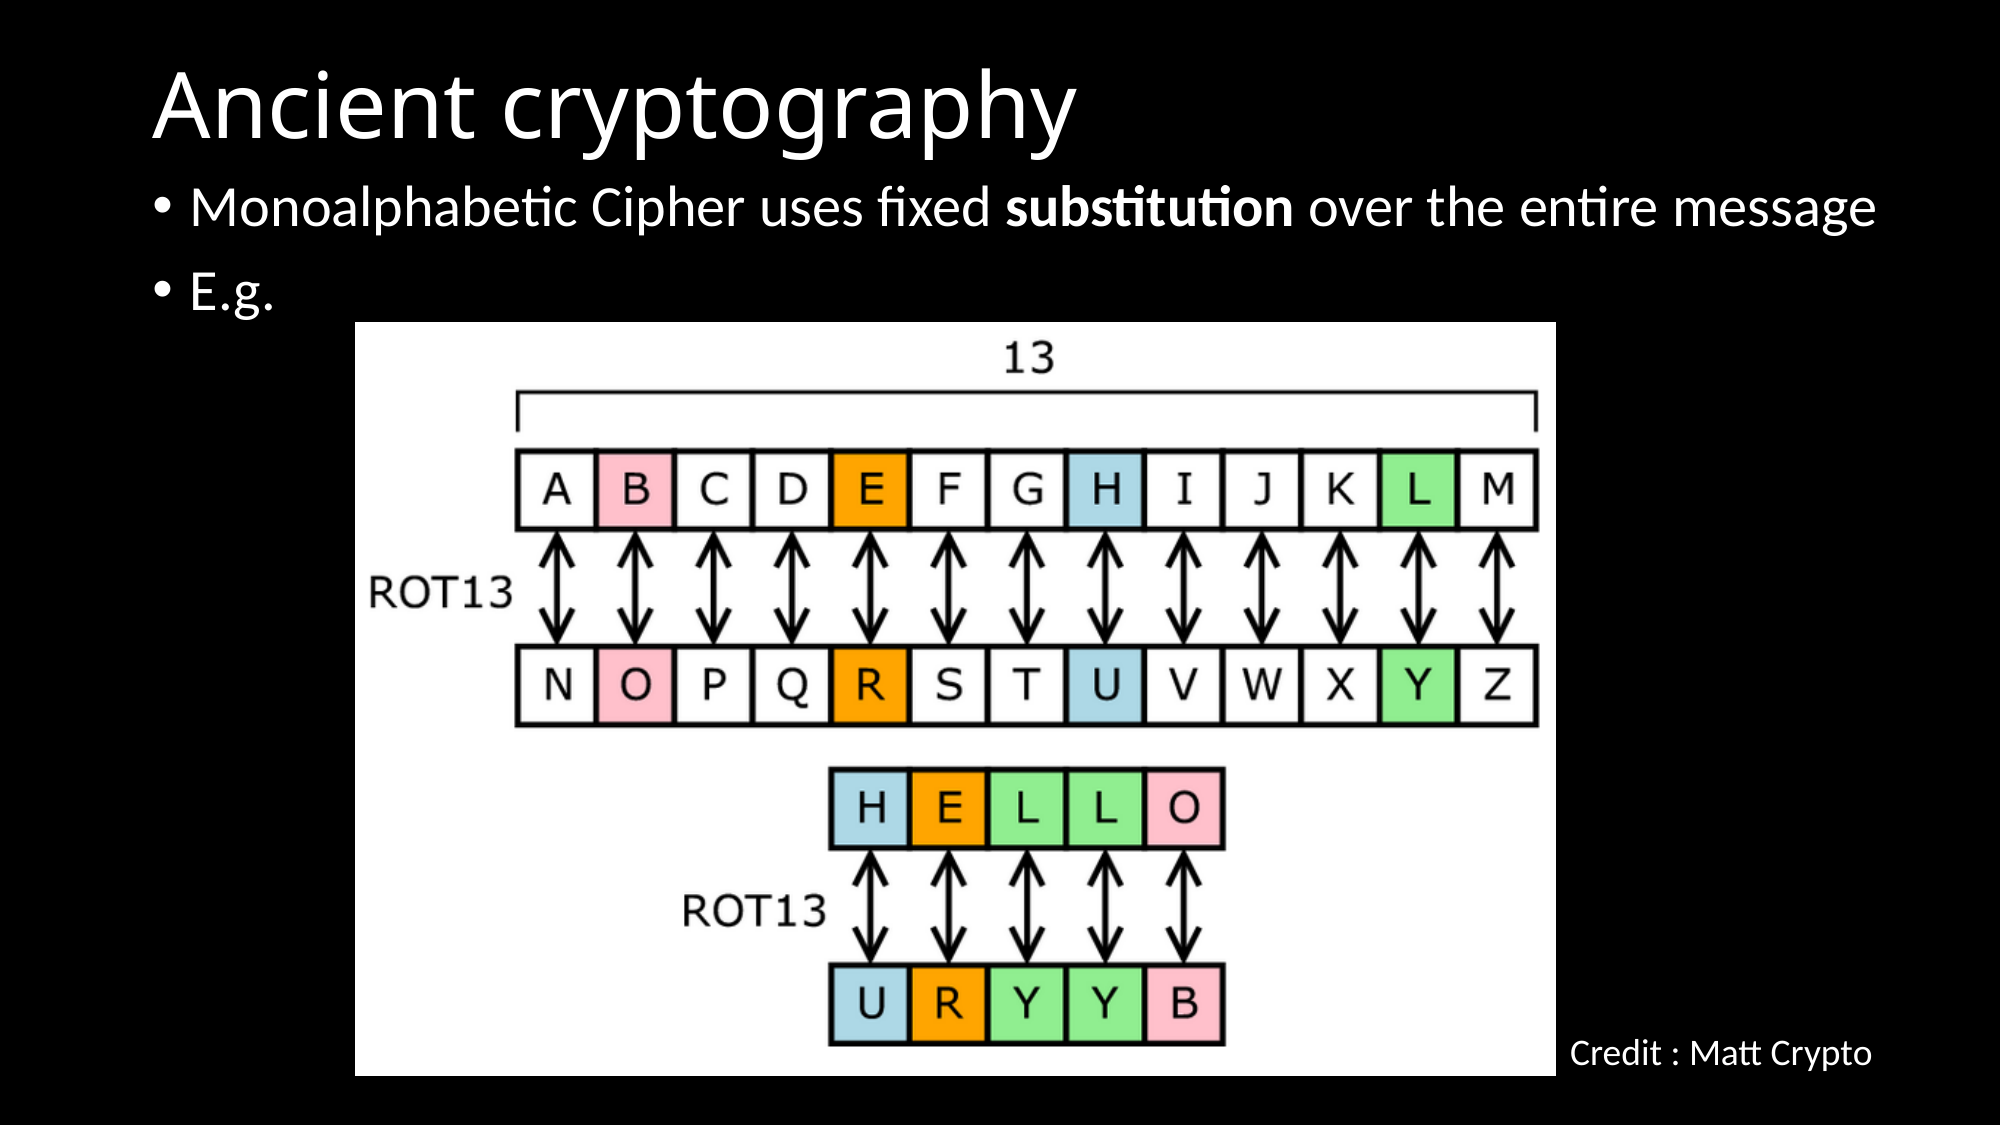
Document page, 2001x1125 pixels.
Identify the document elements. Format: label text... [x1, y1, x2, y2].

list Monoalphabetic Cipher uses fixed substitution over the entire message E.g. [137, 168, 1922, 883]
picture [355, 322, 1556, 1076]
title Ancient cryptography [137, 0, 1863, 168]
text_box Credit : Matt Crypto [1555, 1021, 1922, 1081]
